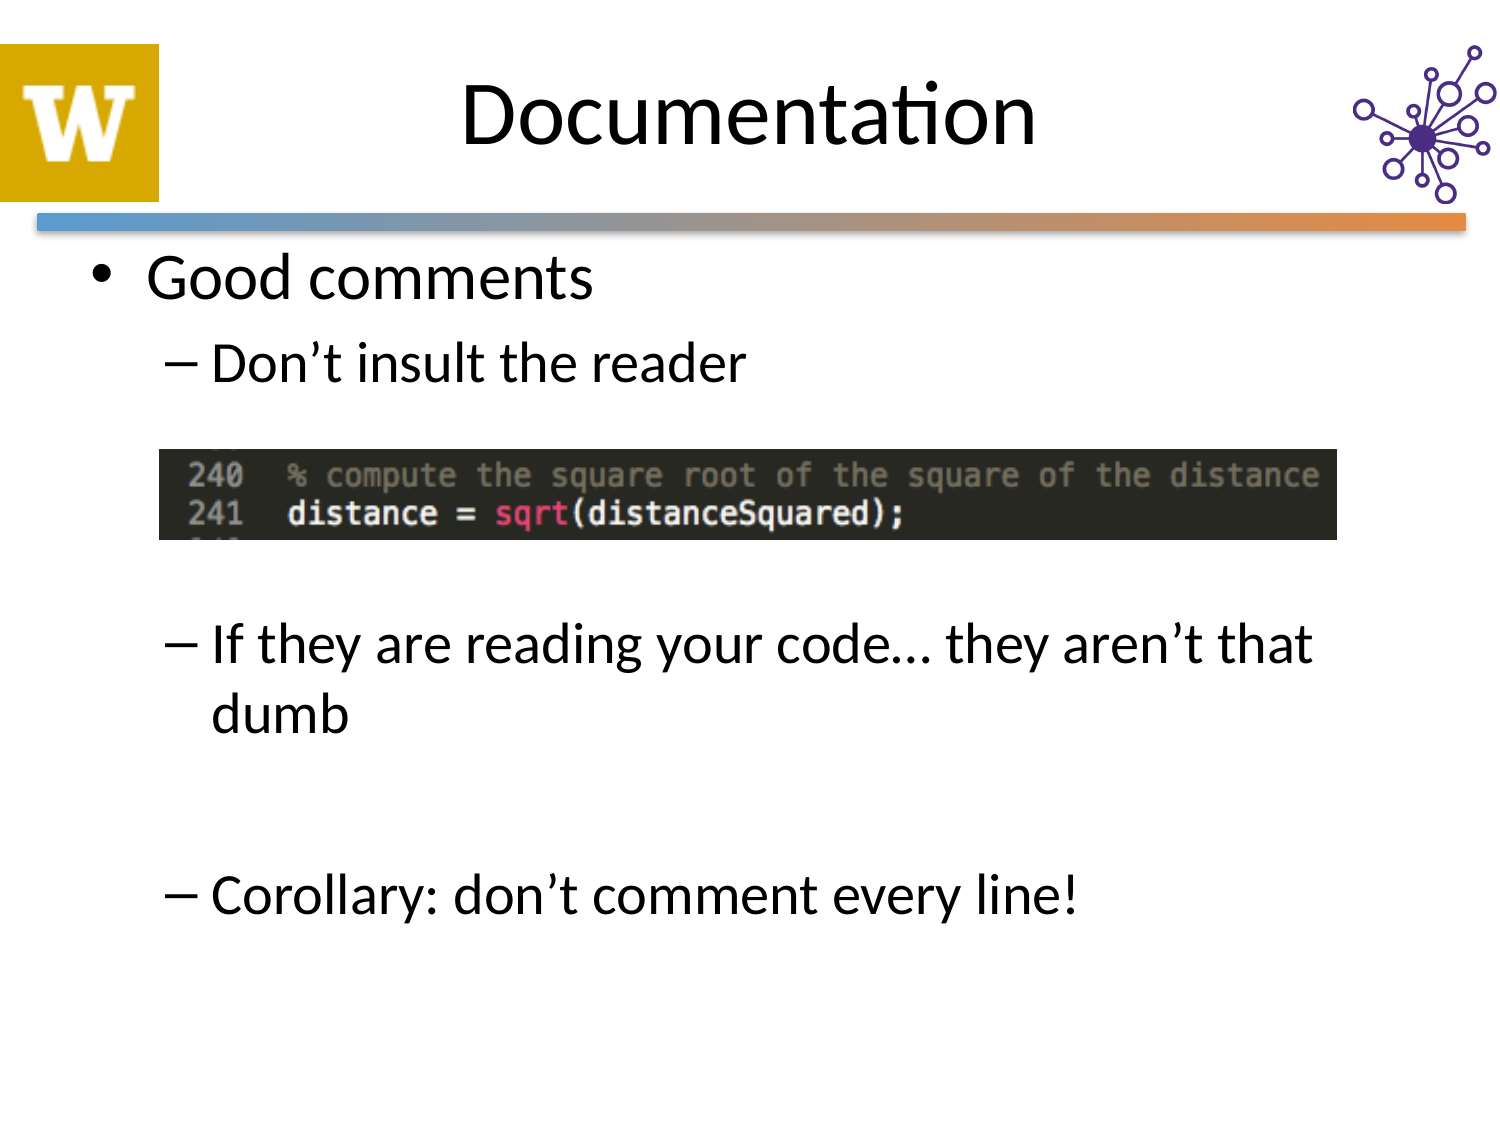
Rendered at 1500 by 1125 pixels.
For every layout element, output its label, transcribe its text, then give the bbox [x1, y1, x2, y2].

picture [159, 449, 1338, 540]
title Documentation [75, 45, 1425, 224]
picture [1425, 45, 1497, 204]
list Good comments Don’t insult the reader If they are reading your code… they aren’t that dumb Corollary: don’t comment every line! [75, 224, 1425, 975]
picture [0, 44, 159, 202]
